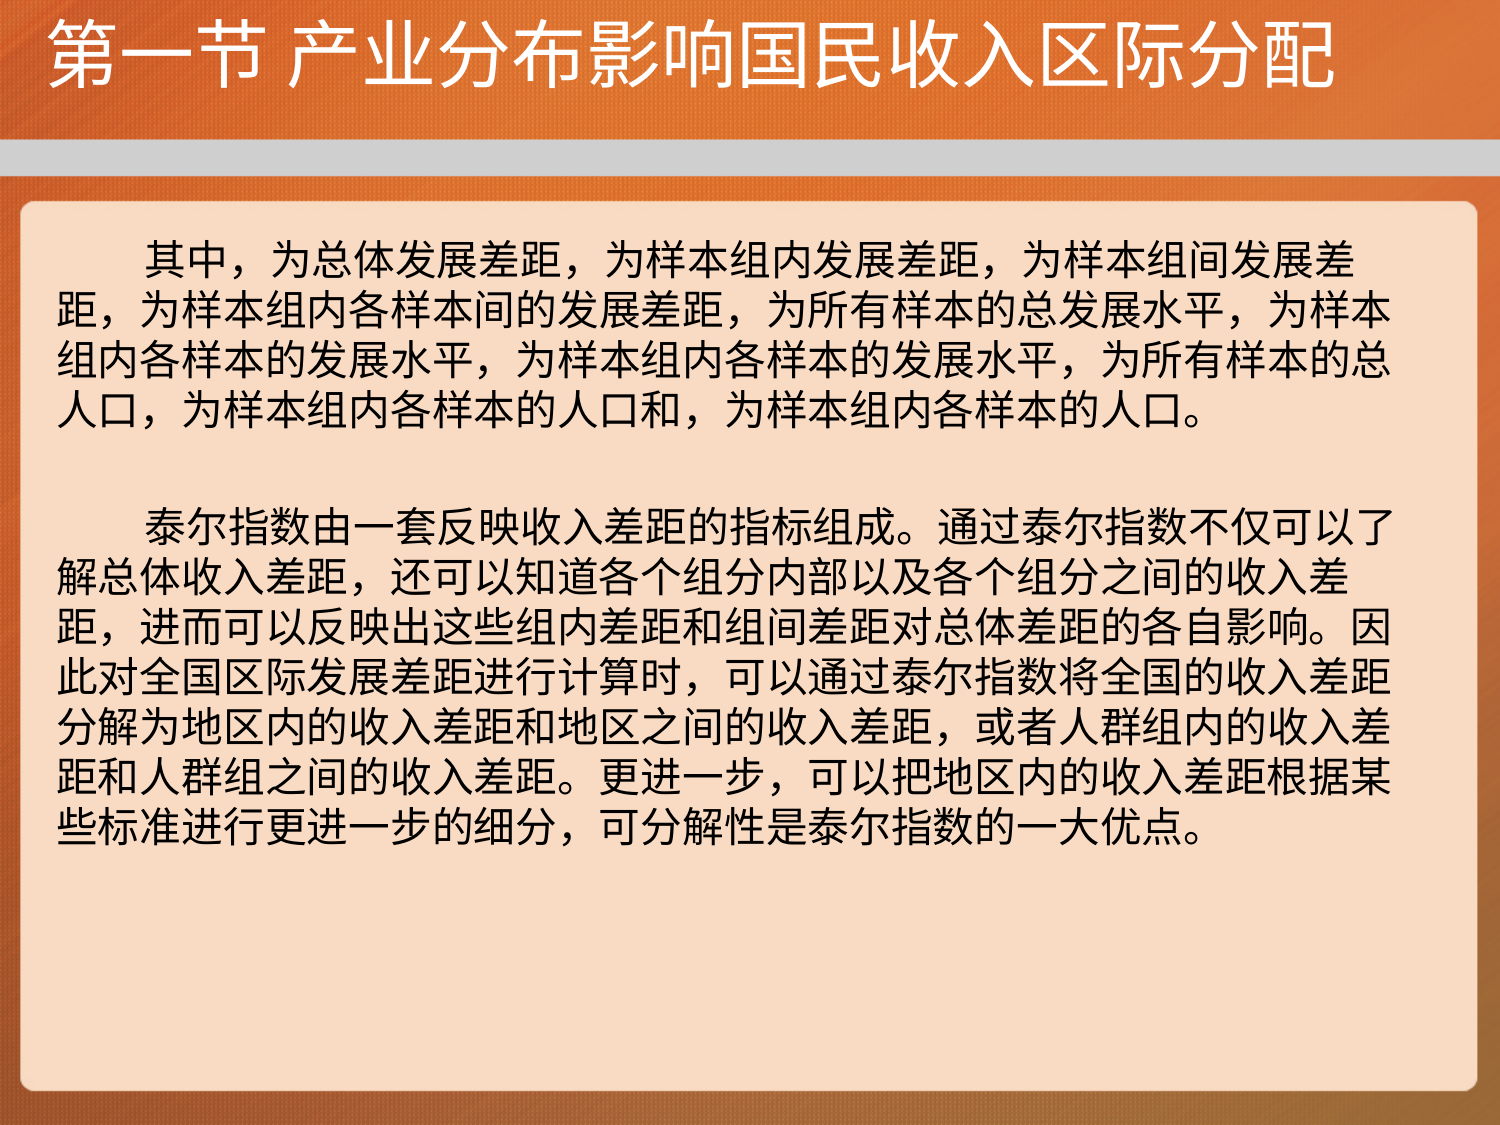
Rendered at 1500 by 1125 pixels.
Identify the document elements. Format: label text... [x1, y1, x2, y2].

title 第一节 产业分布影响国民收入区际分配 [29, 0, 1388, 161]
picture [0, 0, 1500, 1125]
